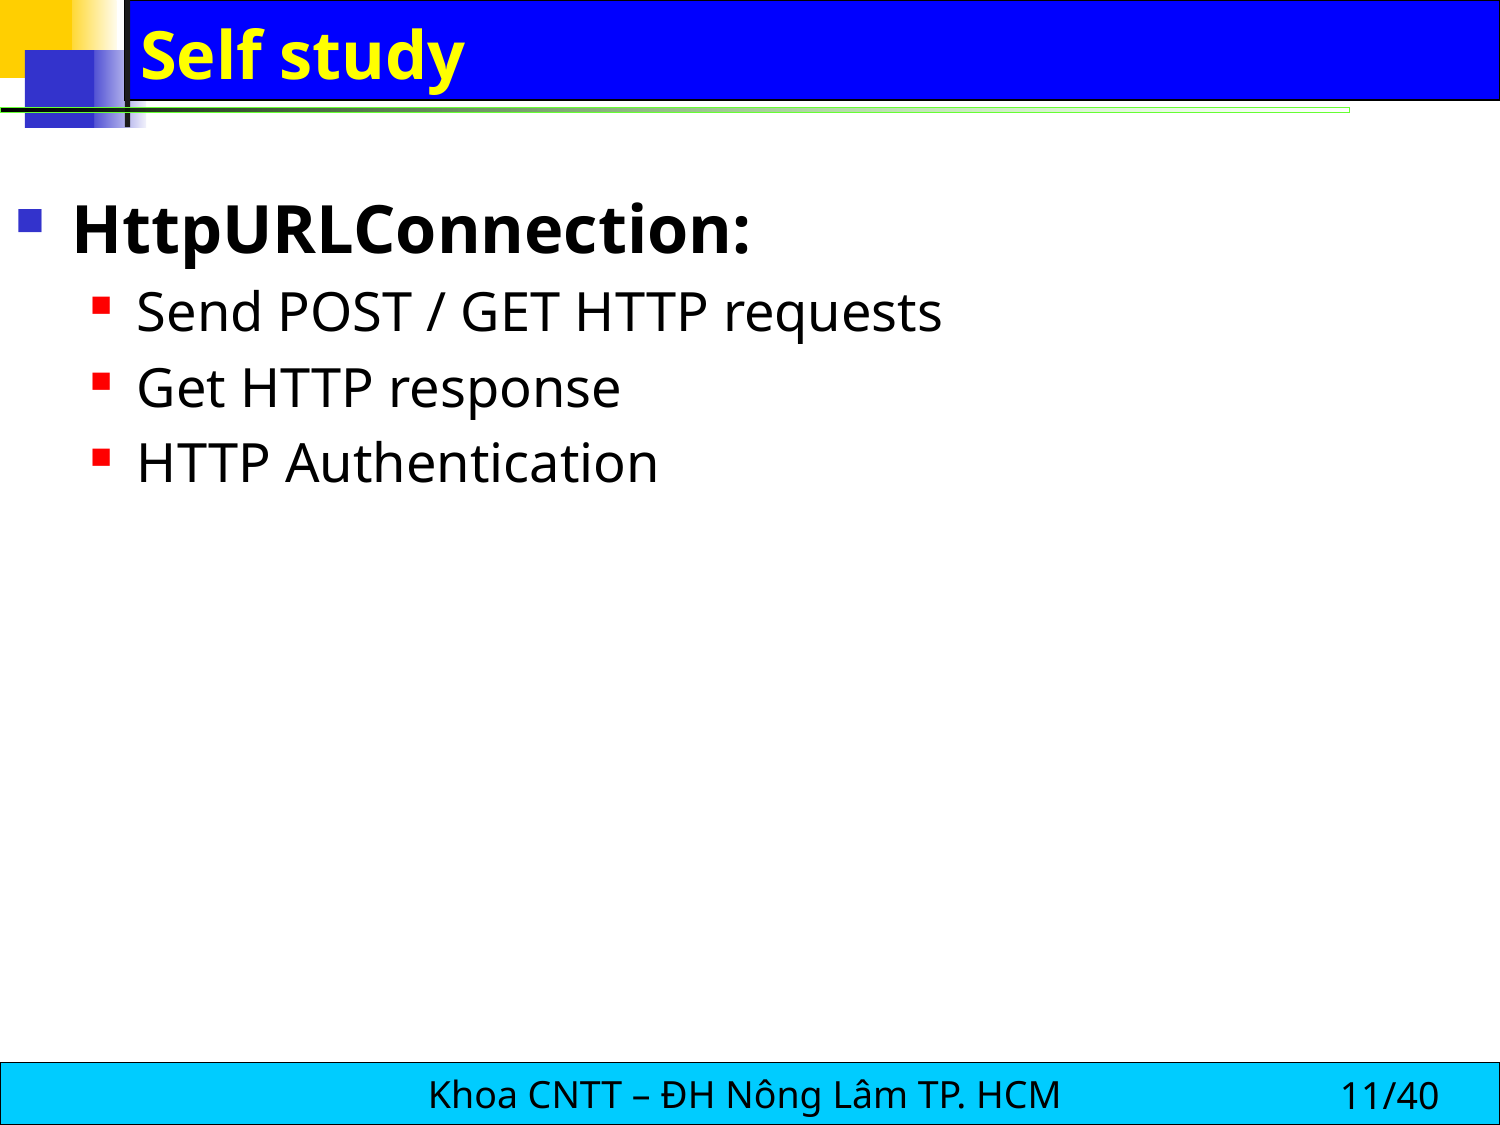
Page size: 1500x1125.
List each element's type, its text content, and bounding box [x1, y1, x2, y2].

list HttpURLConnection: Send POST / GET HTTP requests Get HTTP response HTTP Authentication [0, 178, 1500, 941]
title Self study [124, 12, 1467, 101]
